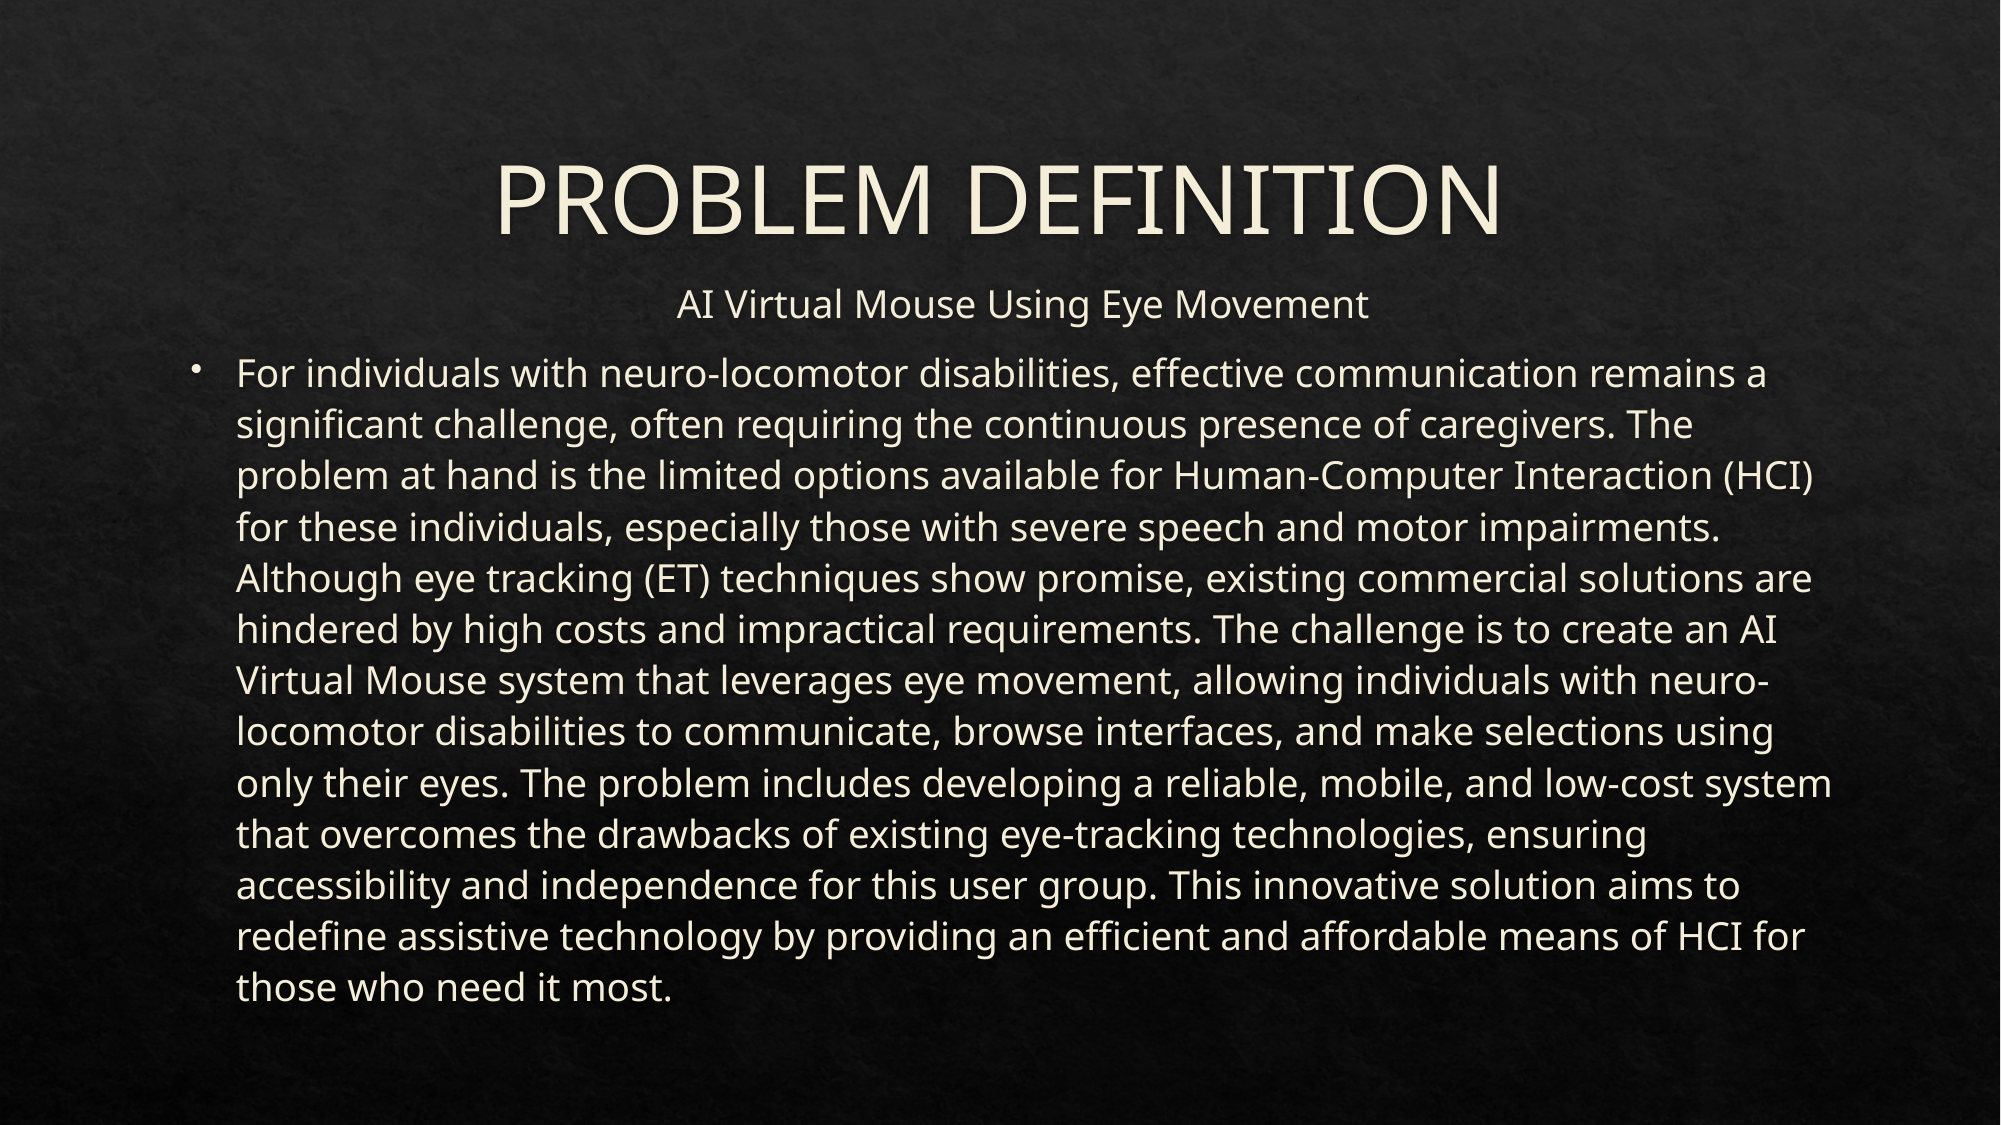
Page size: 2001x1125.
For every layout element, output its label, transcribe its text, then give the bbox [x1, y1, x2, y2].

title PROBLEM DEFINITION [149, 99, 1849, 307]
list AI Virtual Mouse Using Eye Movement For individuals with neuro-locomotor disabilities, effective communication remains a significant challenge, often requiring the continuous presence of caregivers. The problem at hand is the limited options available for Human-Computer Interaction (HCI) for these individuals, especially those with severe speech and motor impairments. Although eye tracking (ET) techniques show promise, existing commercial solutions are hindered by high costs and impractical requirements. The challenge is to create an AI Virtual Mouse system that leverages eye movement, allowing individuals with neuro-locomotor disabilities to communicate, browse interfaces, and make selections using only their eyes. The problem includes developing a reliable, mobile, and low-cost system that overcomes the drawbacks of existing eye-tracking technologies, ensuring accessibility and independence for this user group. This innovative solution aims to redefine assistive technology by providing an efficient and affordable means of HCI for those who need it most. [171, 267, 1870, 1025]
